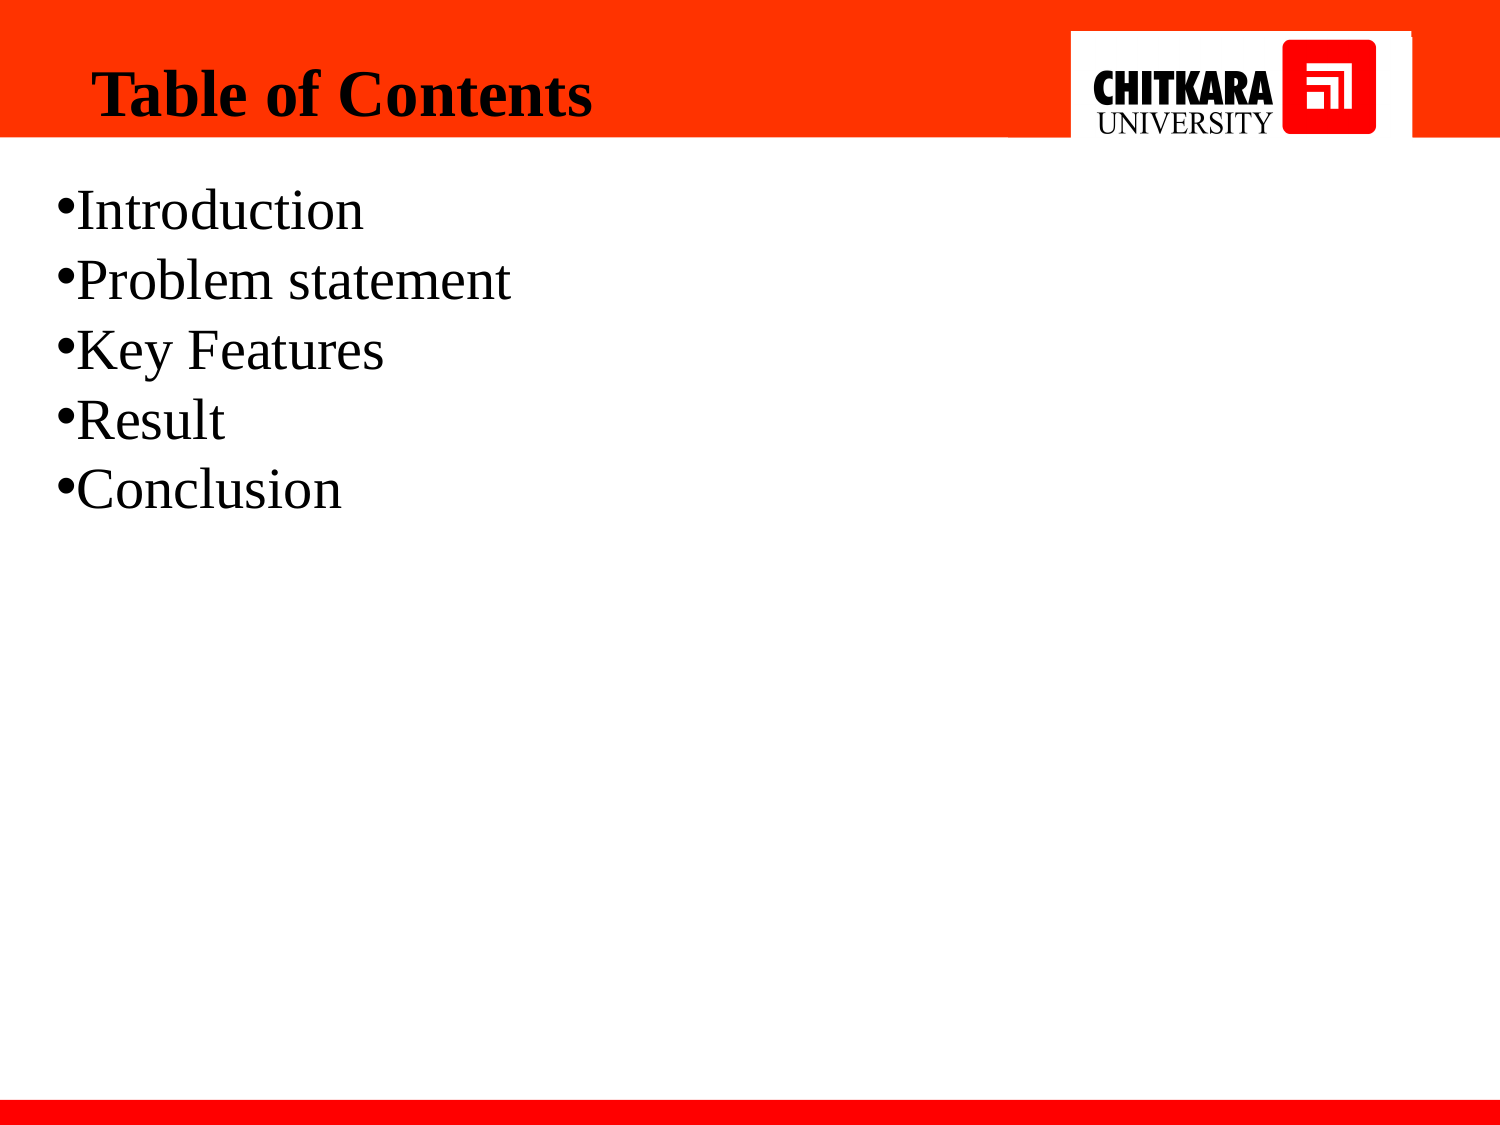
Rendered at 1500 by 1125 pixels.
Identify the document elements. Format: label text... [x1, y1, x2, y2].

text_box Table of Contents [76, 42, 963, 138]
picture [1074, 37, 1391, 138]
text_box Introduction Problem statement Key Features Result Conclusion [41, 163, 1176, 738]
